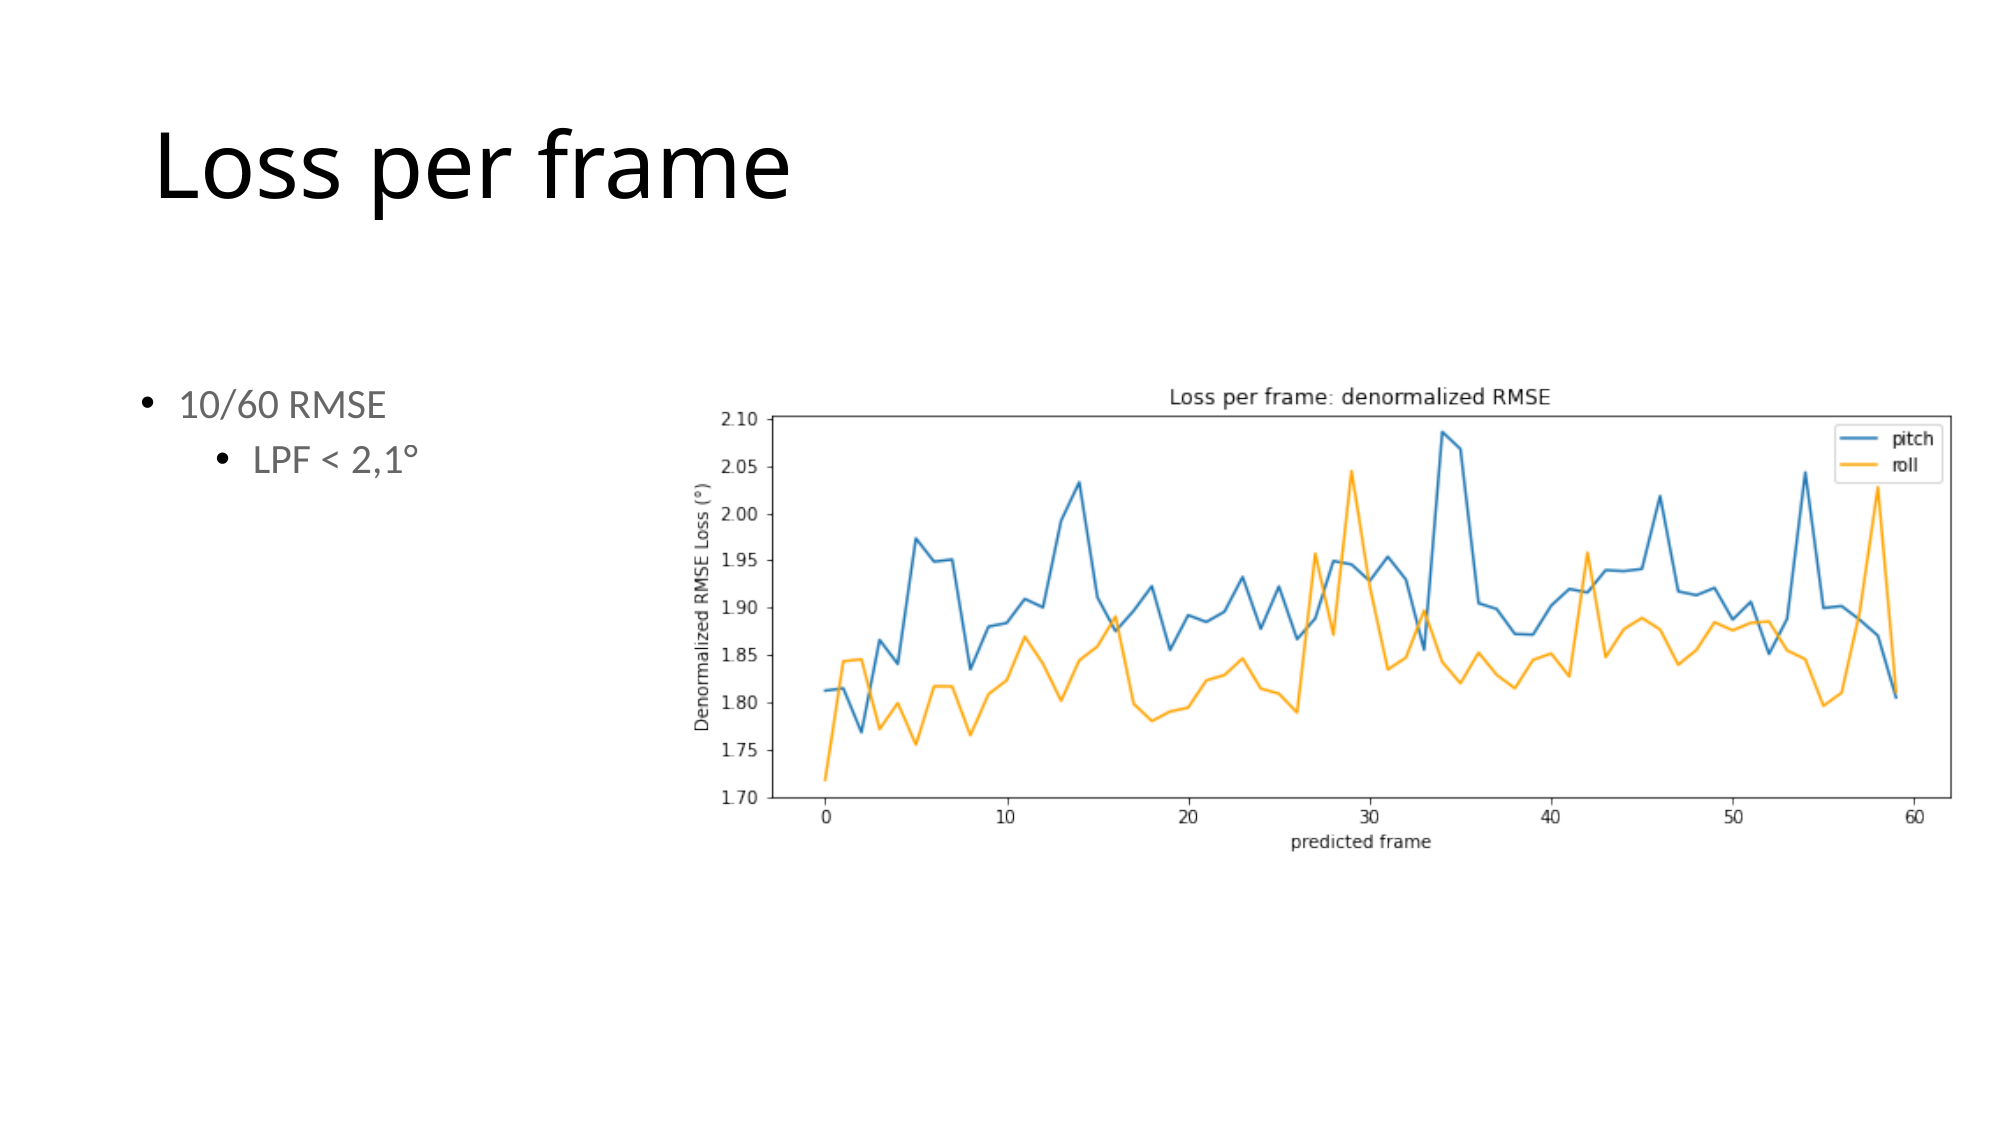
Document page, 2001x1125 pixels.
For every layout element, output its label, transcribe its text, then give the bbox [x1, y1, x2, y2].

picture [582, 354, 2000, 861]
text_box 10/60 RMSE LPF < 2,1° [125, 374, 681, 1006]
title Loss per frame [137, 59, 825, 278]
